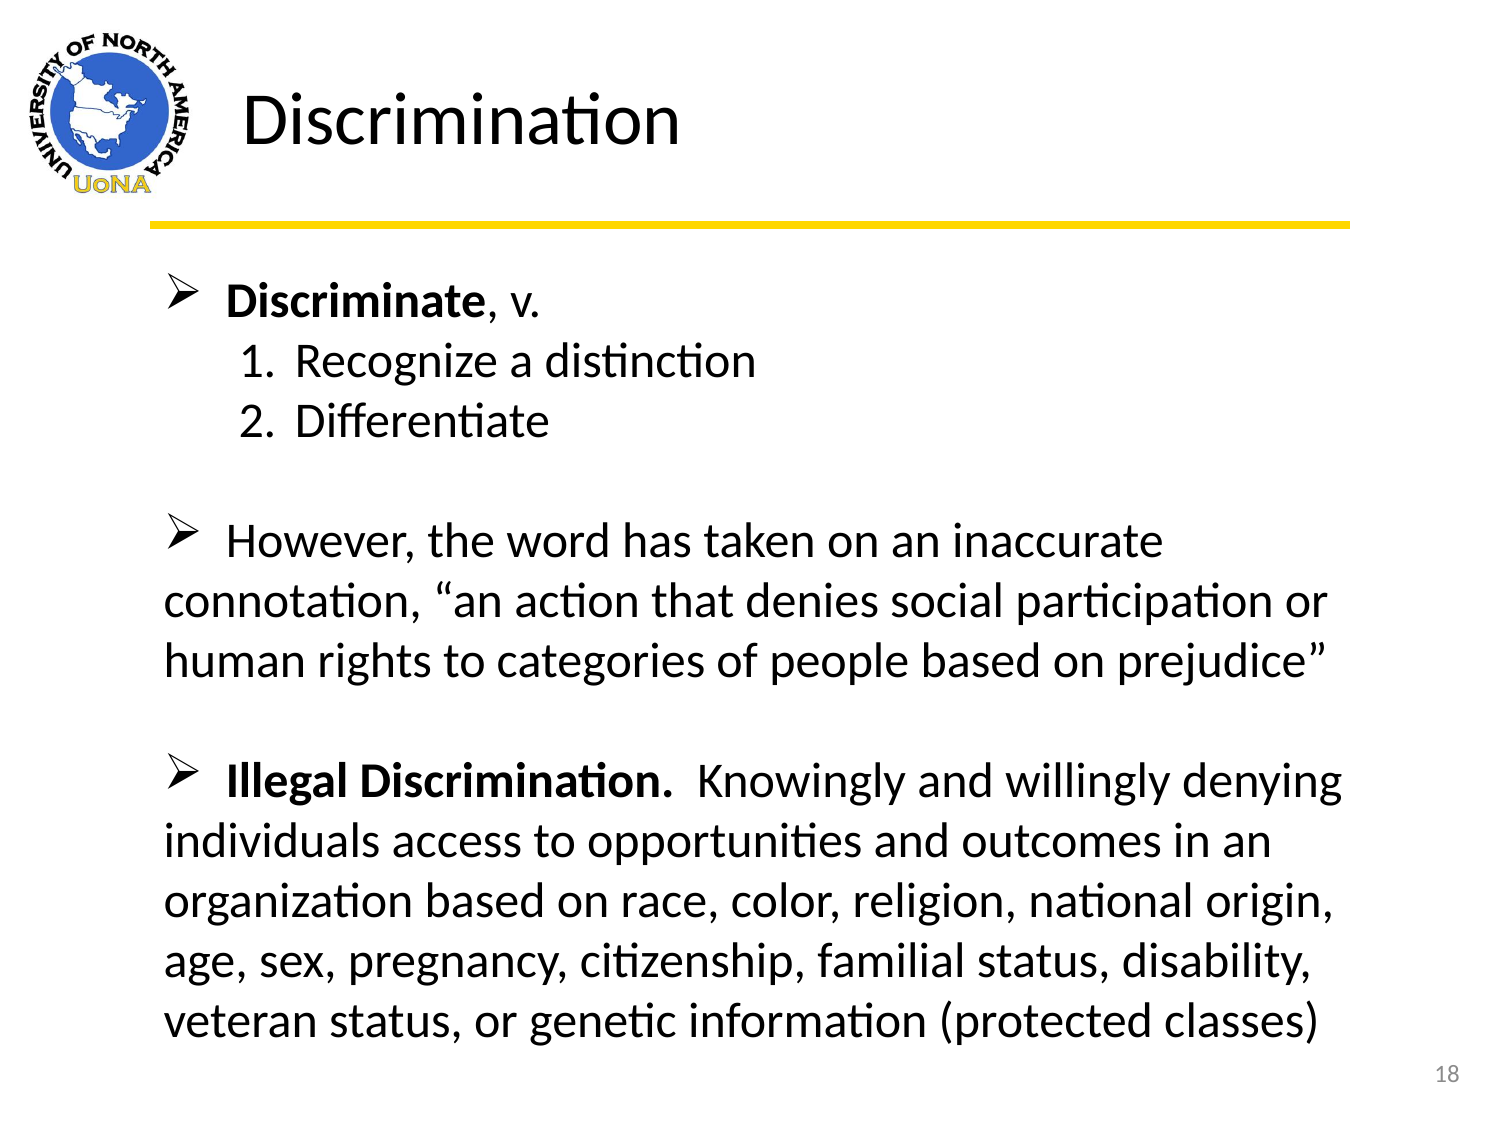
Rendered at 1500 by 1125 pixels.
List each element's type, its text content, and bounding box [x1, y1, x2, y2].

text_box Discriminate, v. Recognize a distinction Differentiate However, the word has taken on an inaccurate connotation, “an action that denies social participation or human rights to categories of people based on prejudice” Illegal Discrimination. Knowingly and willingly denying individuals access to opportunities and outcomes in an organization based on race, color, religion, national origin, age, sex, pregnancy, citizenship, familial status, disability, veteran status, or genetic information (protected classes) [148, 260, 1438, 1055]
text_box Discrimination [227, 62, 698, 168]
slide_number 18 [1412, 1042, 1475, 1103]
picture [19, 24, 200, 200]
